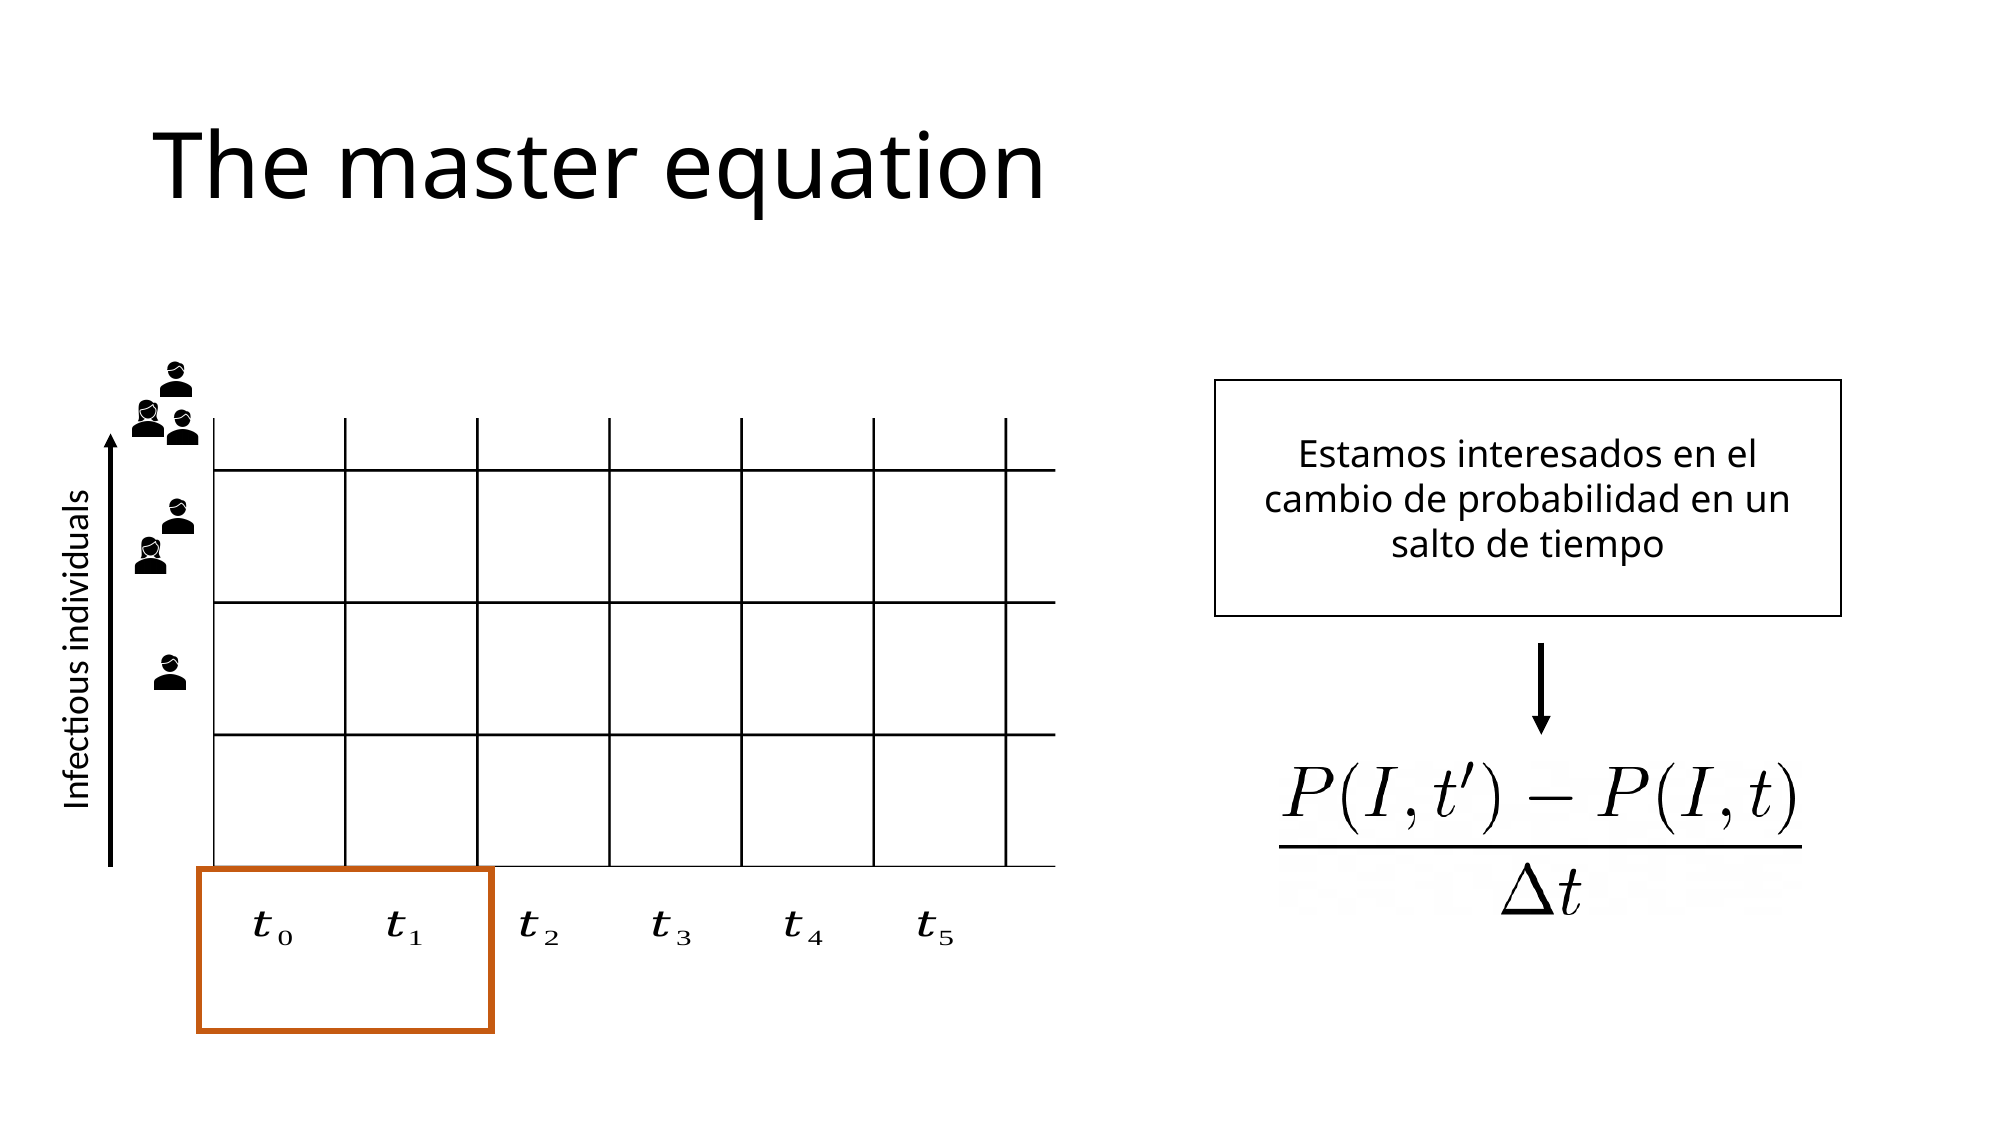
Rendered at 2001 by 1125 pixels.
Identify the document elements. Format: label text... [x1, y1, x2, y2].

title The master equation [137, 59, 1863, 278]
picture [127, 493, 202, 581]
picture [212, 418, 1056, 867]
picture [1279, 761, 1802, 915]
text_box Estamos interesados en el cambio de probabilidad en un salto de tiempo [1214, 379, 1842, 617]
text_box [198, 868, 492, 1032]
picture [146, 649, 194, 697]
picture [124, 356, 206, 452]
text_box Infectious individuals [43, 474, 103, 826]
